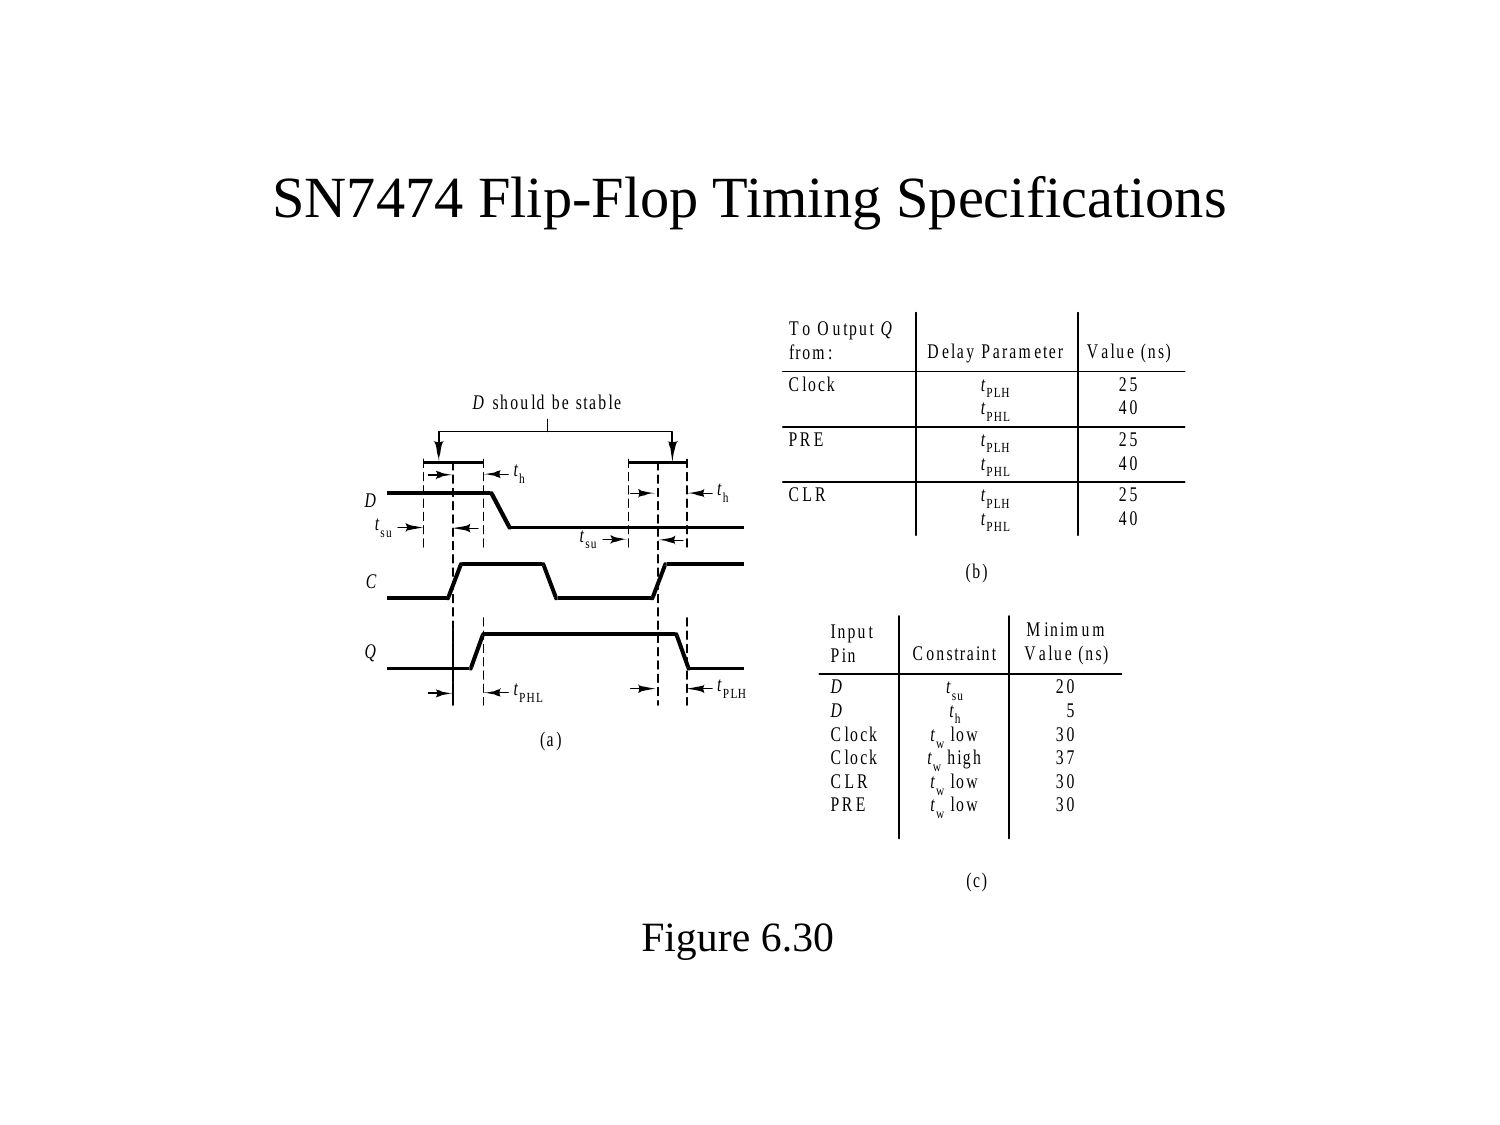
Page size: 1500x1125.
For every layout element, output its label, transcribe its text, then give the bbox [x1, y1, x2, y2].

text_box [337, 299, 1201, 900]
title SN7474 Flip-Flop Timing Specifications [112, 99, 1388, 288]
text_box Figure 6.30 [626, 908, 850, 968]
